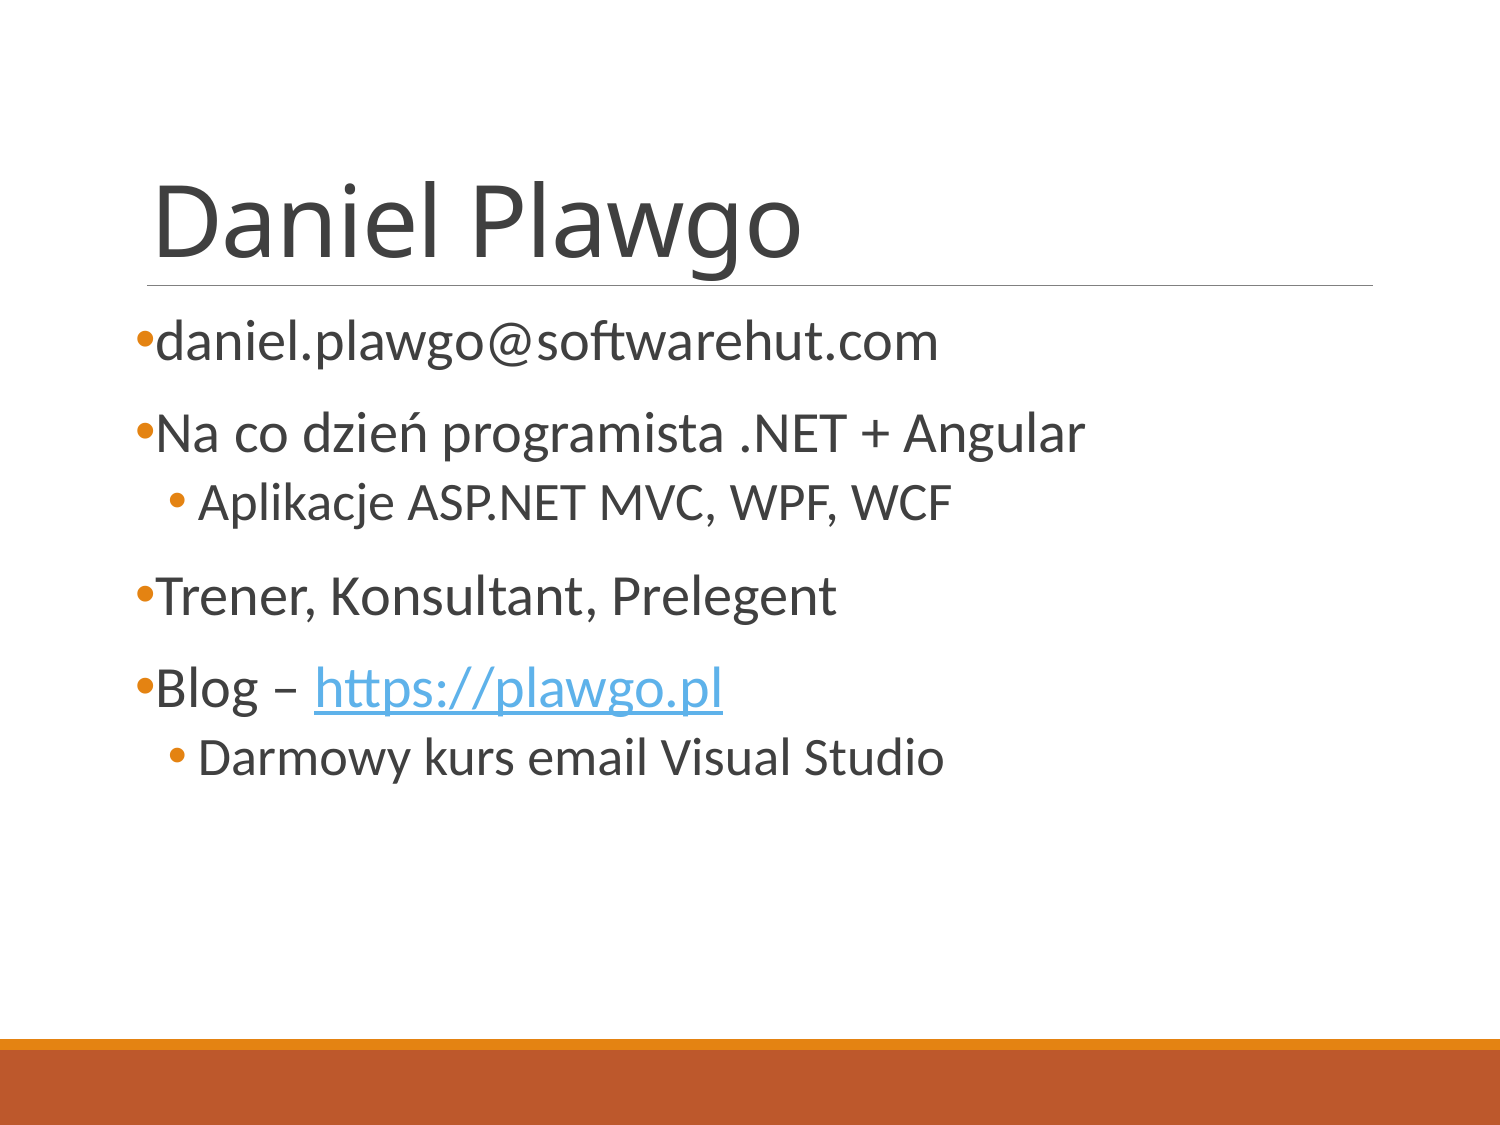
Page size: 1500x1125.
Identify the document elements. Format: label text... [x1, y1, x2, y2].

title Daniel Plawgo [135, 47, 1373, 285]
list daniel.plawgo@softwarehut.com Na co dzień programista .NET + Angular Aplikacje ASP.NET MVC, WPF, WCF Trener, Konsultant, Prelegent Blog – https://plawgo.pl Darmowy kurs email Visual Studio [135, 302, 1373, 963]
